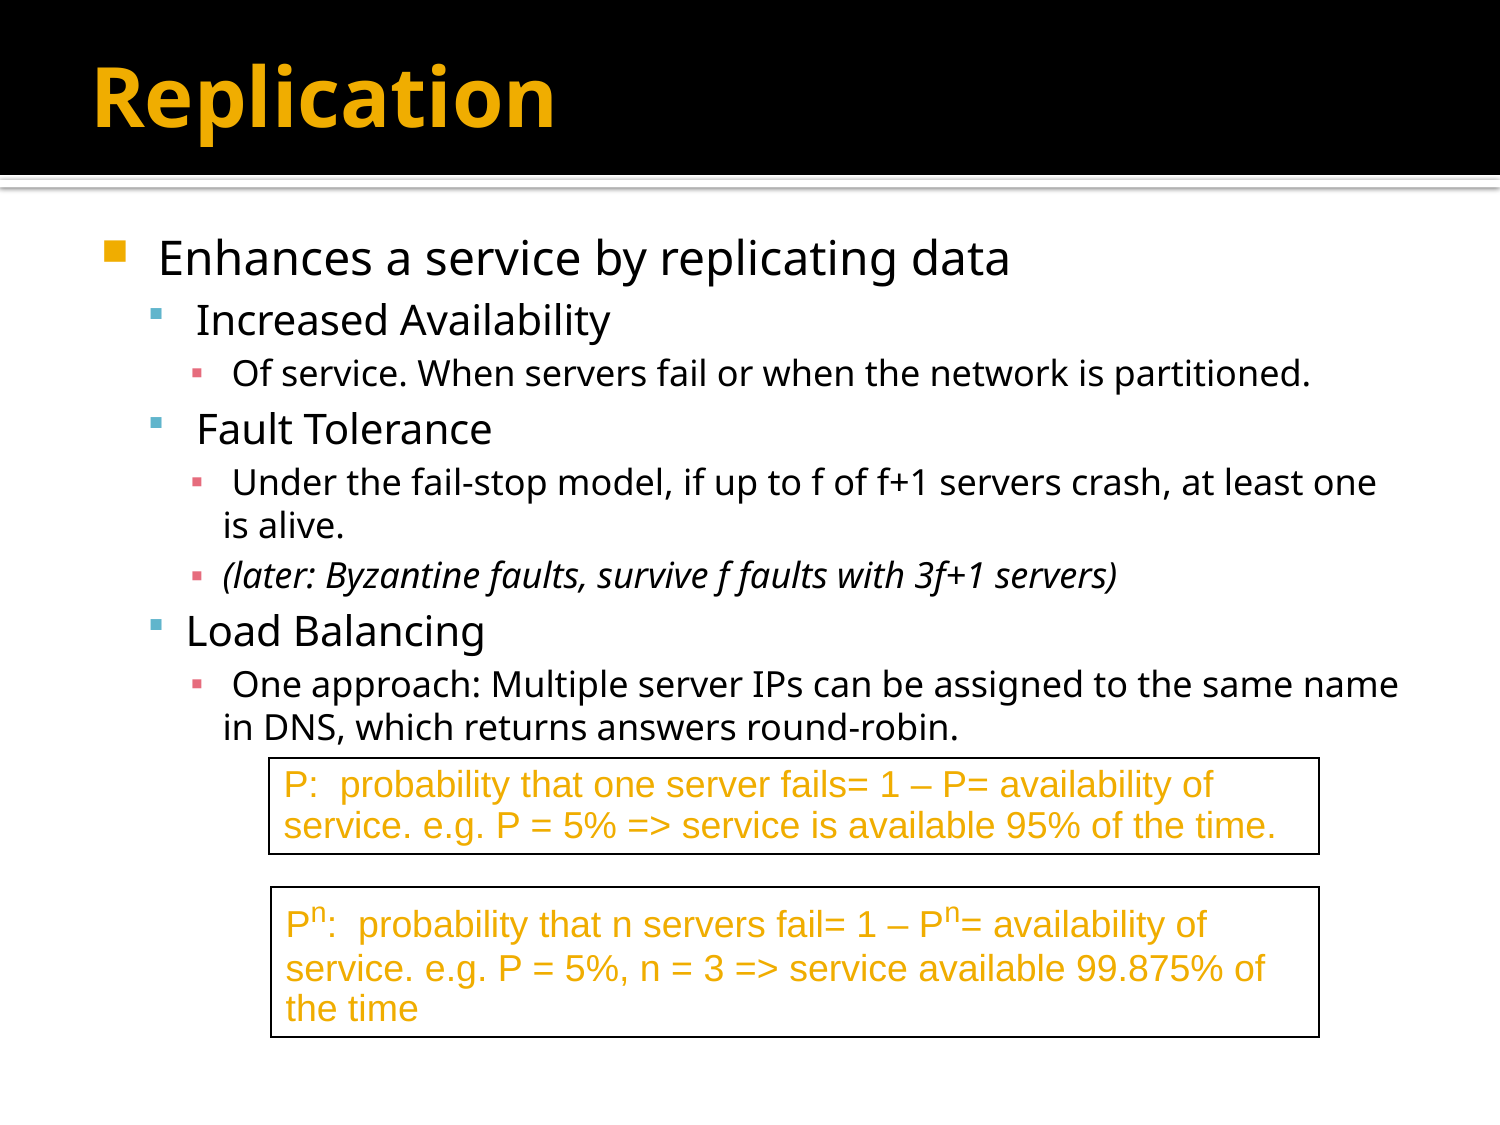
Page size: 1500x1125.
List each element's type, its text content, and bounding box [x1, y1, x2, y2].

title Replication [75, 12, 1425, 175]
list Enhances a service by replicating data Increased Availability Of service. When servers fail or when the network is partitioned. Fault Tolerance Under the fail-stop model, if up to f of f+1 servers crash, at least one is alive. (later: Byzantine faults, survive f faults with 3f+1 servers) Load Balancing One approach: Multiple server IPs can be assigned to the same name in DNS, which returns answers round-robin. [75, 212, 1425, 763]
text_box Pn: probability that n servers fail= 1 – Pn= availability of service. e.g. P = 5%, n = 3 => service available 99.875% of the time [270, 887, 1319, 1038]
text_box P: probability that one server fails= 1 – P= availability of service. e.g. P = 5% => service is available 95% of the time. [268, 758, 1319, 854]
